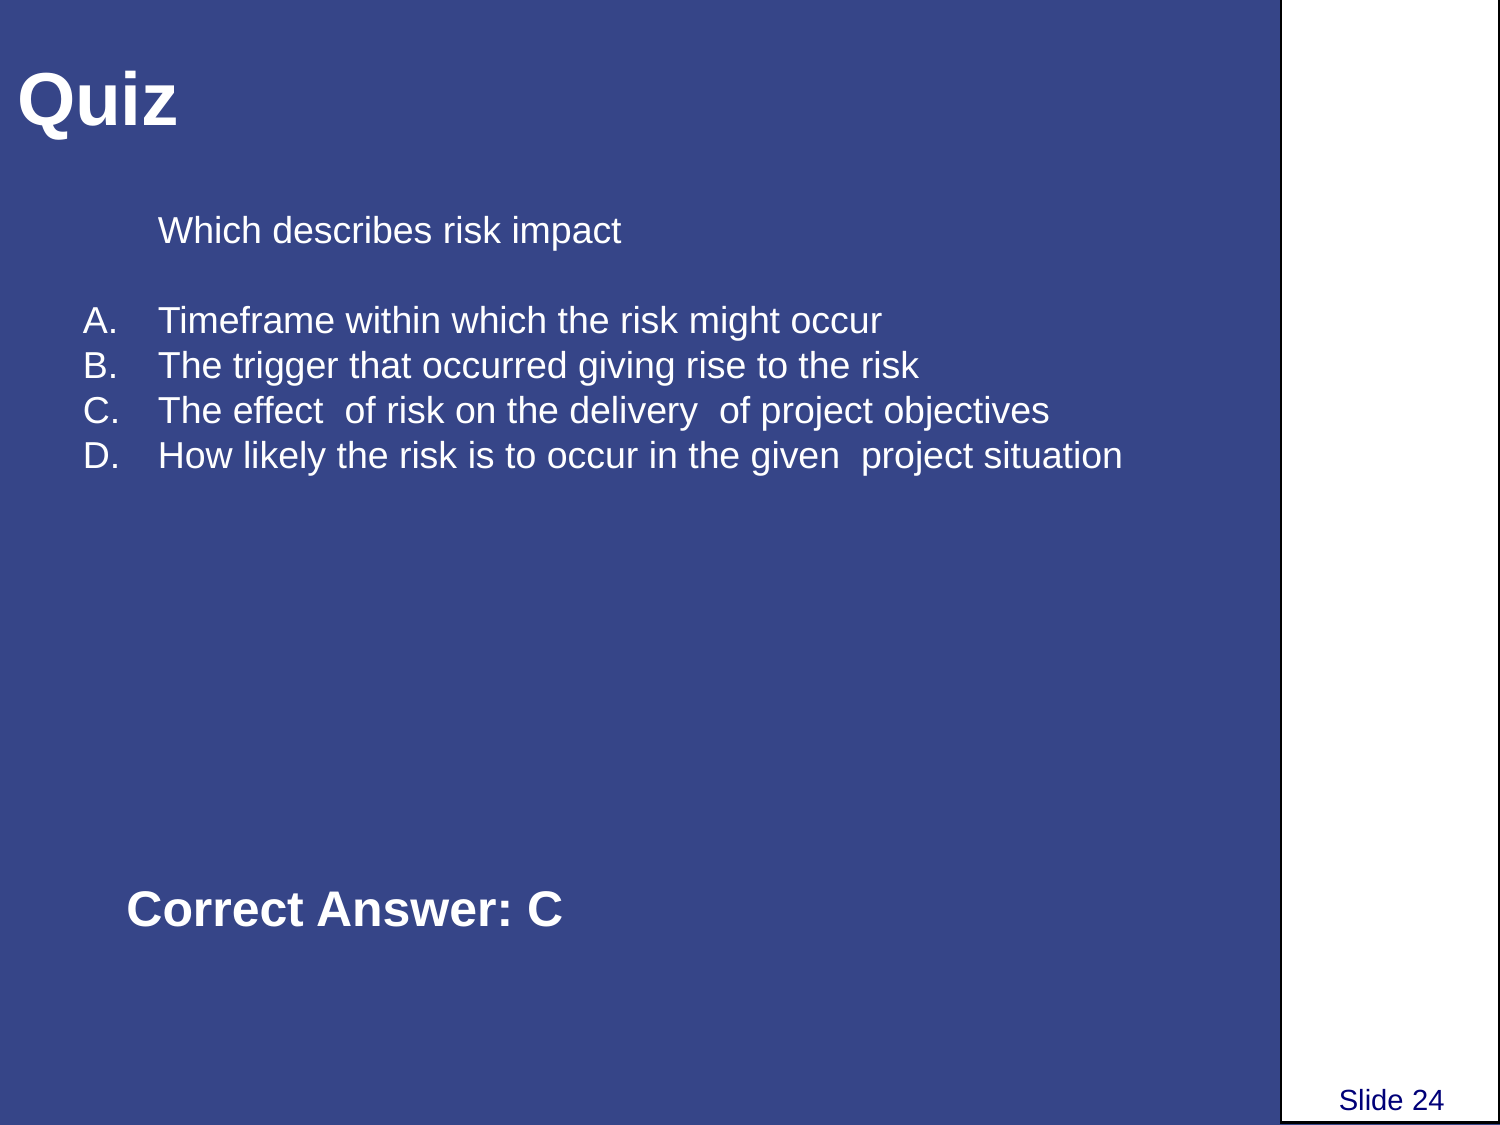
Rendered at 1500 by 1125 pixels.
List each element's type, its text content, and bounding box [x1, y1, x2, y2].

text_box Which describes risk impact Timeframe within which the risk might occur The trigger that occurred giving rise to the risk The effect of risk on the delivery of project objectives How likely the risk is to occur in the given project situation [68, 198, 1269, 484]
title Quiz [1, 14, 1278, 178]
text_box Correct Answer: C [111, 869, 1256, 945]
